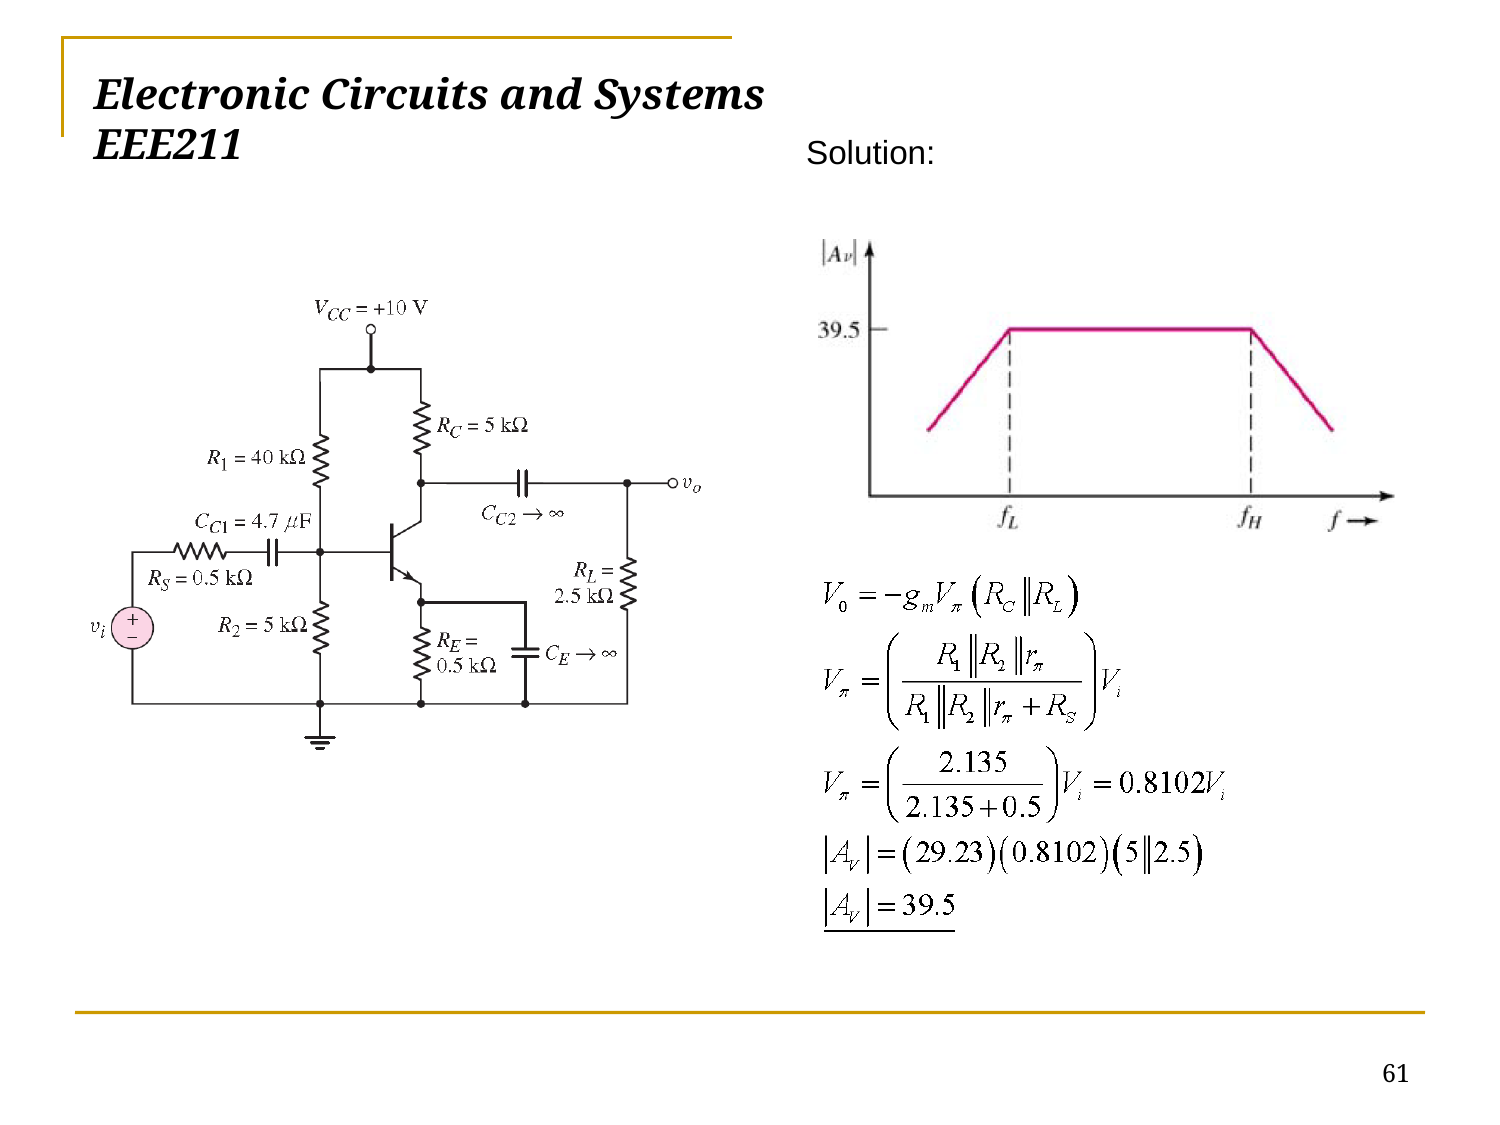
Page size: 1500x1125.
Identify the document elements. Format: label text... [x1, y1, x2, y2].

picture [769, 236, 1418, 951]
text_box Electronic Circuits and Systems EEE211 [78, 60, 1418, 152]
picture [65, 271, 726, 769]
text_box Solution: [791, 124, 961, 179]
slide_number 61 [1074, 1023, 1426, 1100]
